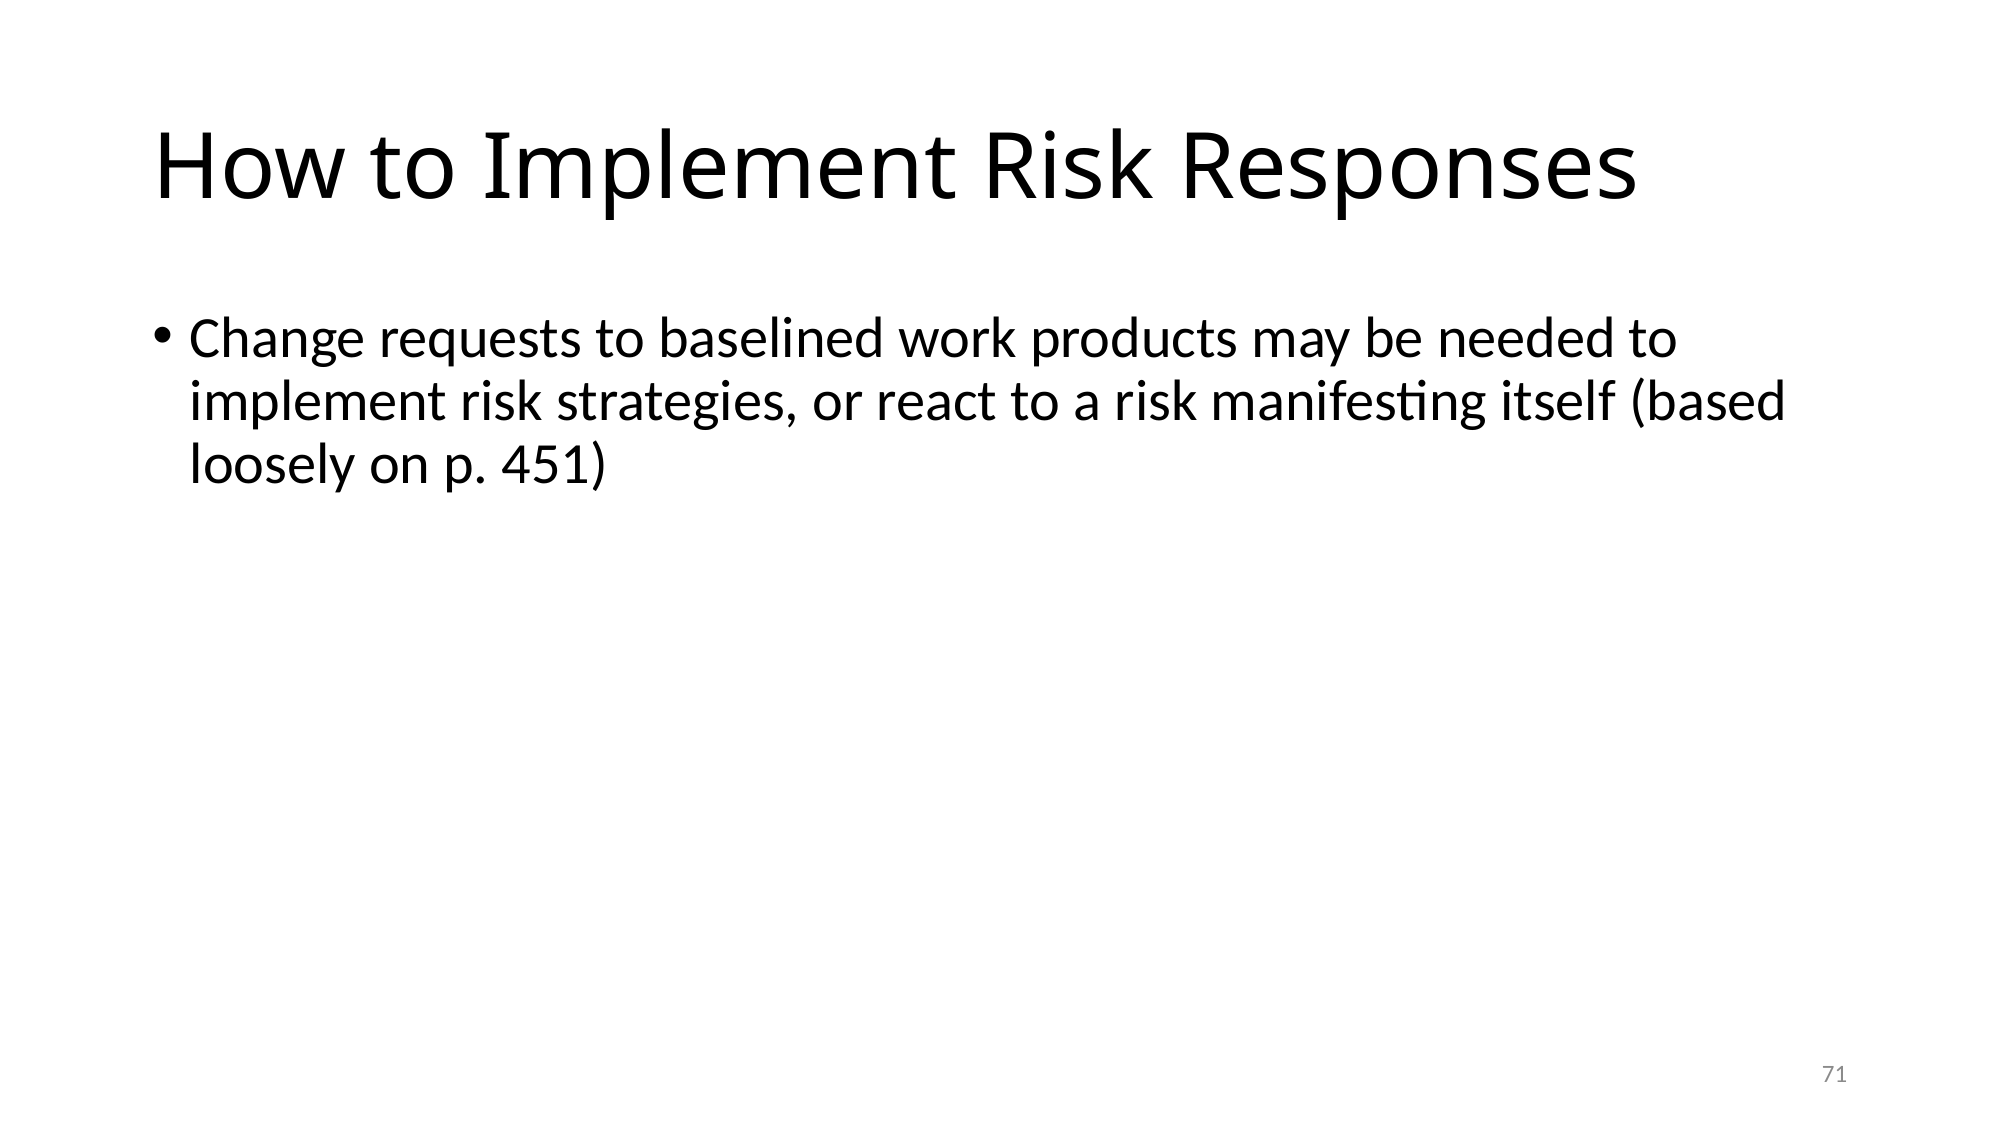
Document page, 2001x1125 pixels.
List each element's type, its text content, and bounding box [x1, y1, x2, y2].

list Change requests to baselined work products may be needed to implement risk strategies, or react to a risk manifesting itself (based loosely on p. 451) [137, 299, 1863, 1014]
slide_number 71 [1412, 1042, 1863, 1103]
title How to Implement Risk Responses [137, 59, 1863, 278]
